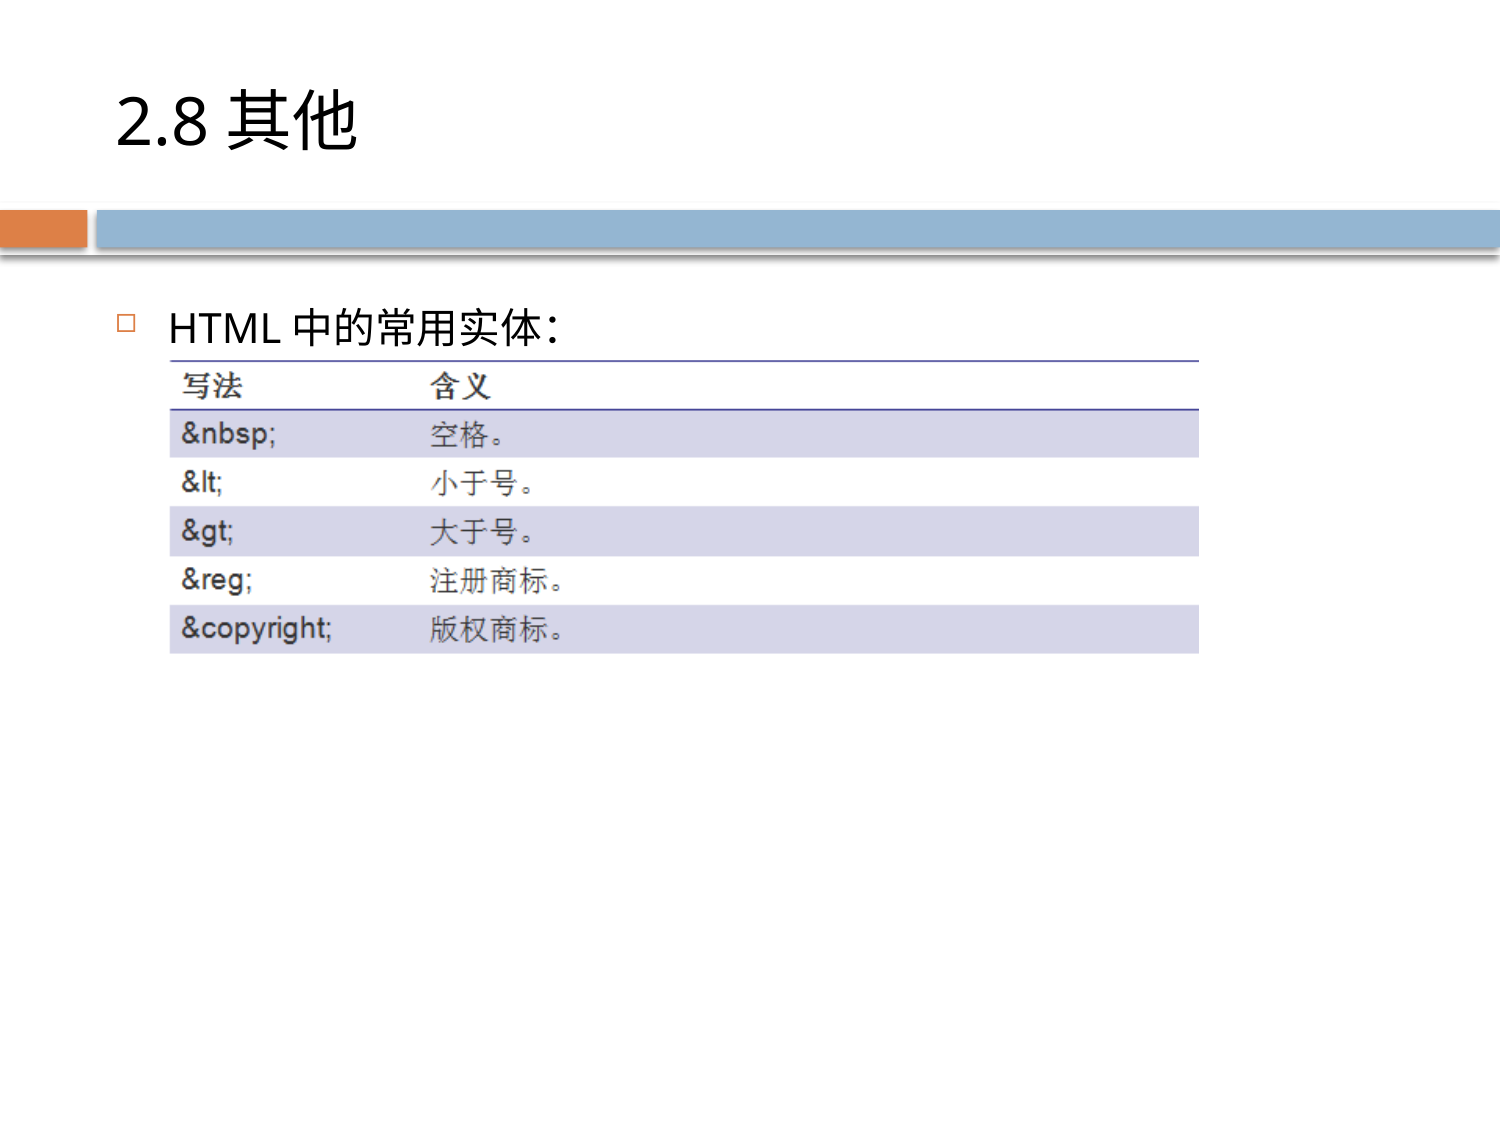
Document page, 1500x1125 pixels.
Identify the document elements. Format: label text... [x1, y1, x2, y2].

title 2.8其他 [100, 37, 1438, 200]
list HTML中的常用实体： [100, 293, 1438, 1032]
picture [167, 359, 1200, 658]
